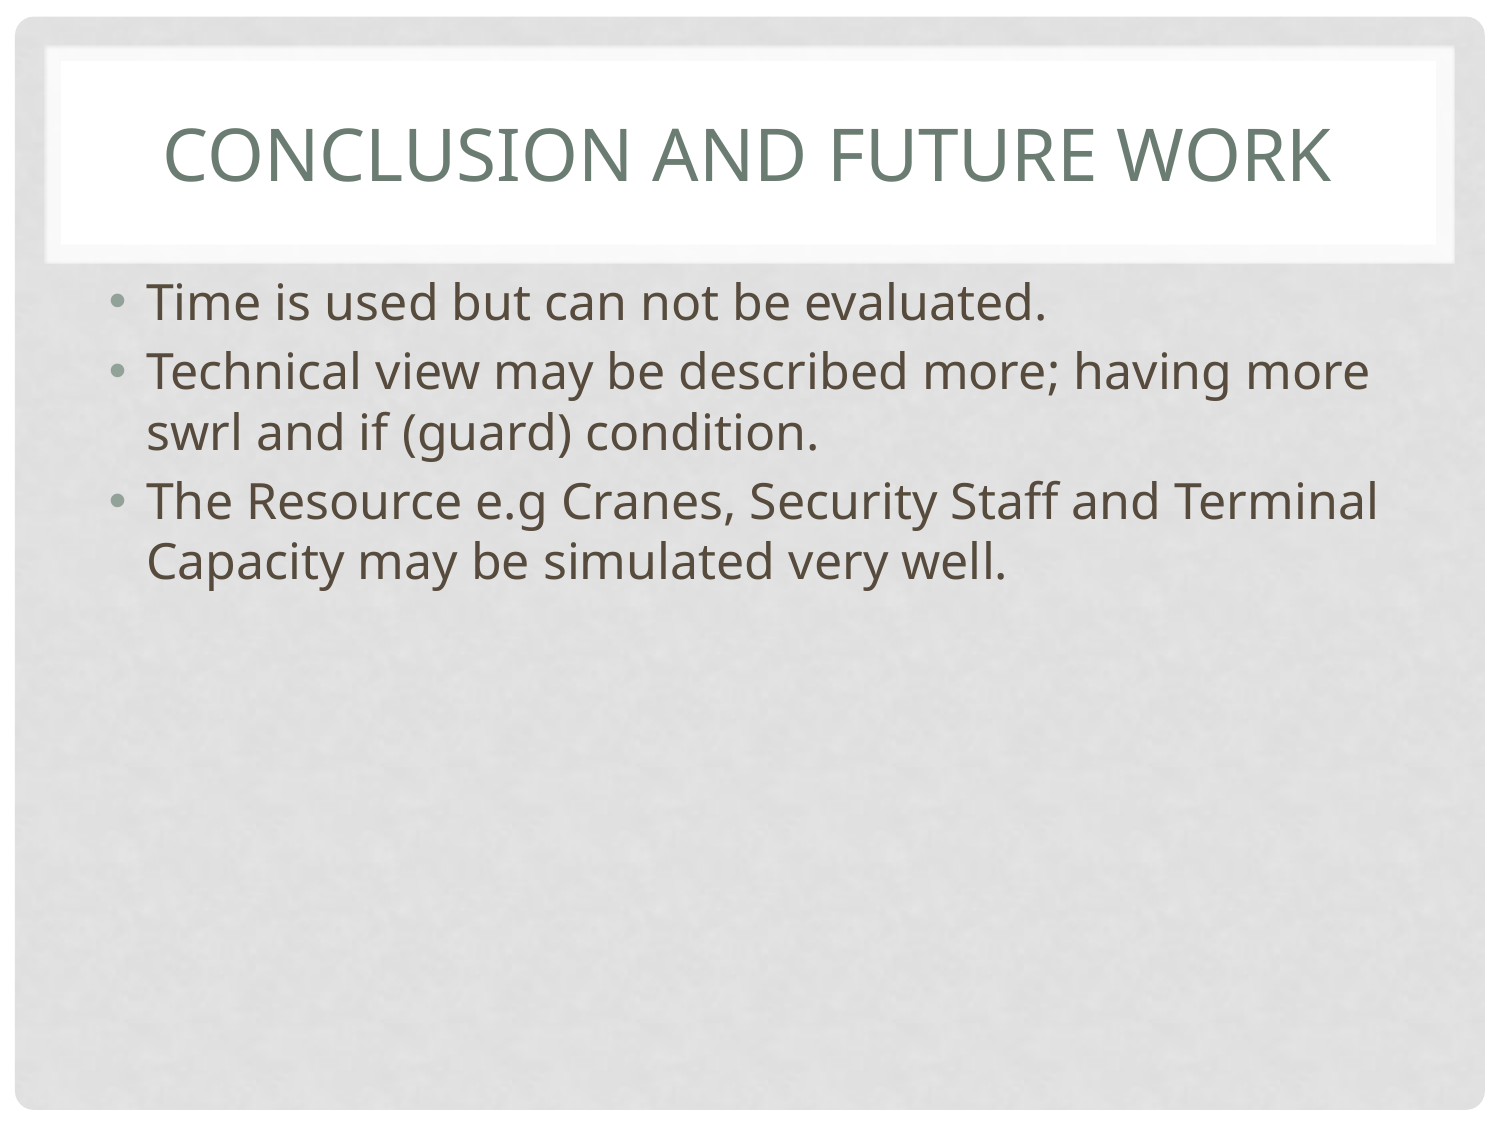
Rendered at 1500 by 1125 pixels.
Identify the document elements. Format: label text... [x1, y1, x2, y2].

title Conclusion and Future Work [69, 66, 1425, 238]
list Time is used but can not be evaluated. Technical view may be described more; having more swrl and if (guard) condition. The Resource e.g Cranes, Security Staff and Terminal Capacity may be simulated very well. [75, 262, 1425, 1013]
